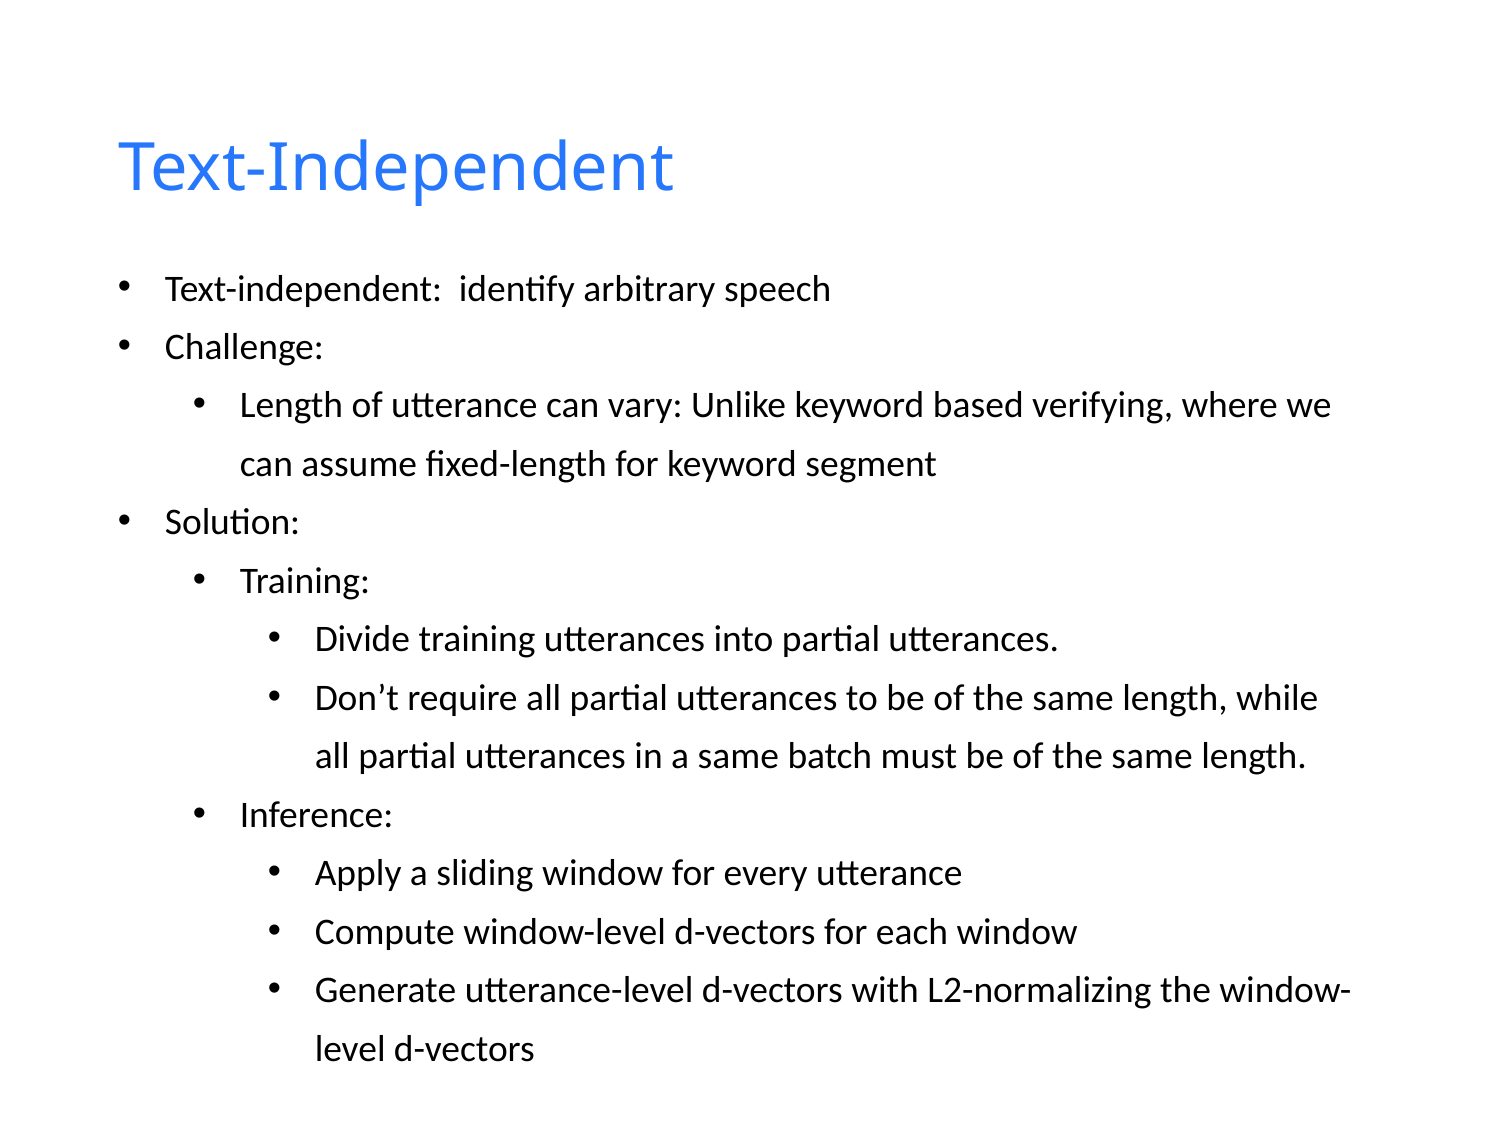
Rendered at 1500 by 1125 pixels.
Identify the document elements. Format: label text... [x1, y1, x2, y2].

title Text-Independent [103, 59, 1500, 278]
text_box Text-independent: identify arbitrary speech Challenge: Length of utterance can vary: Unlike keyword based verifying, where we can assume fixed-length for keyword segment Solution: Training: Divide training utterances into partial utterances. Don’t require all partial utterances to be of the same length, while all partial utterances in a same batch must be of the same length. Inference: Apply a sliding window for every utterance Compute window-level d-vectors for each window Generate utterance-level d-vectors with L2-normalizing the window-level d-vectors [103, 242, 1378, 1076]
